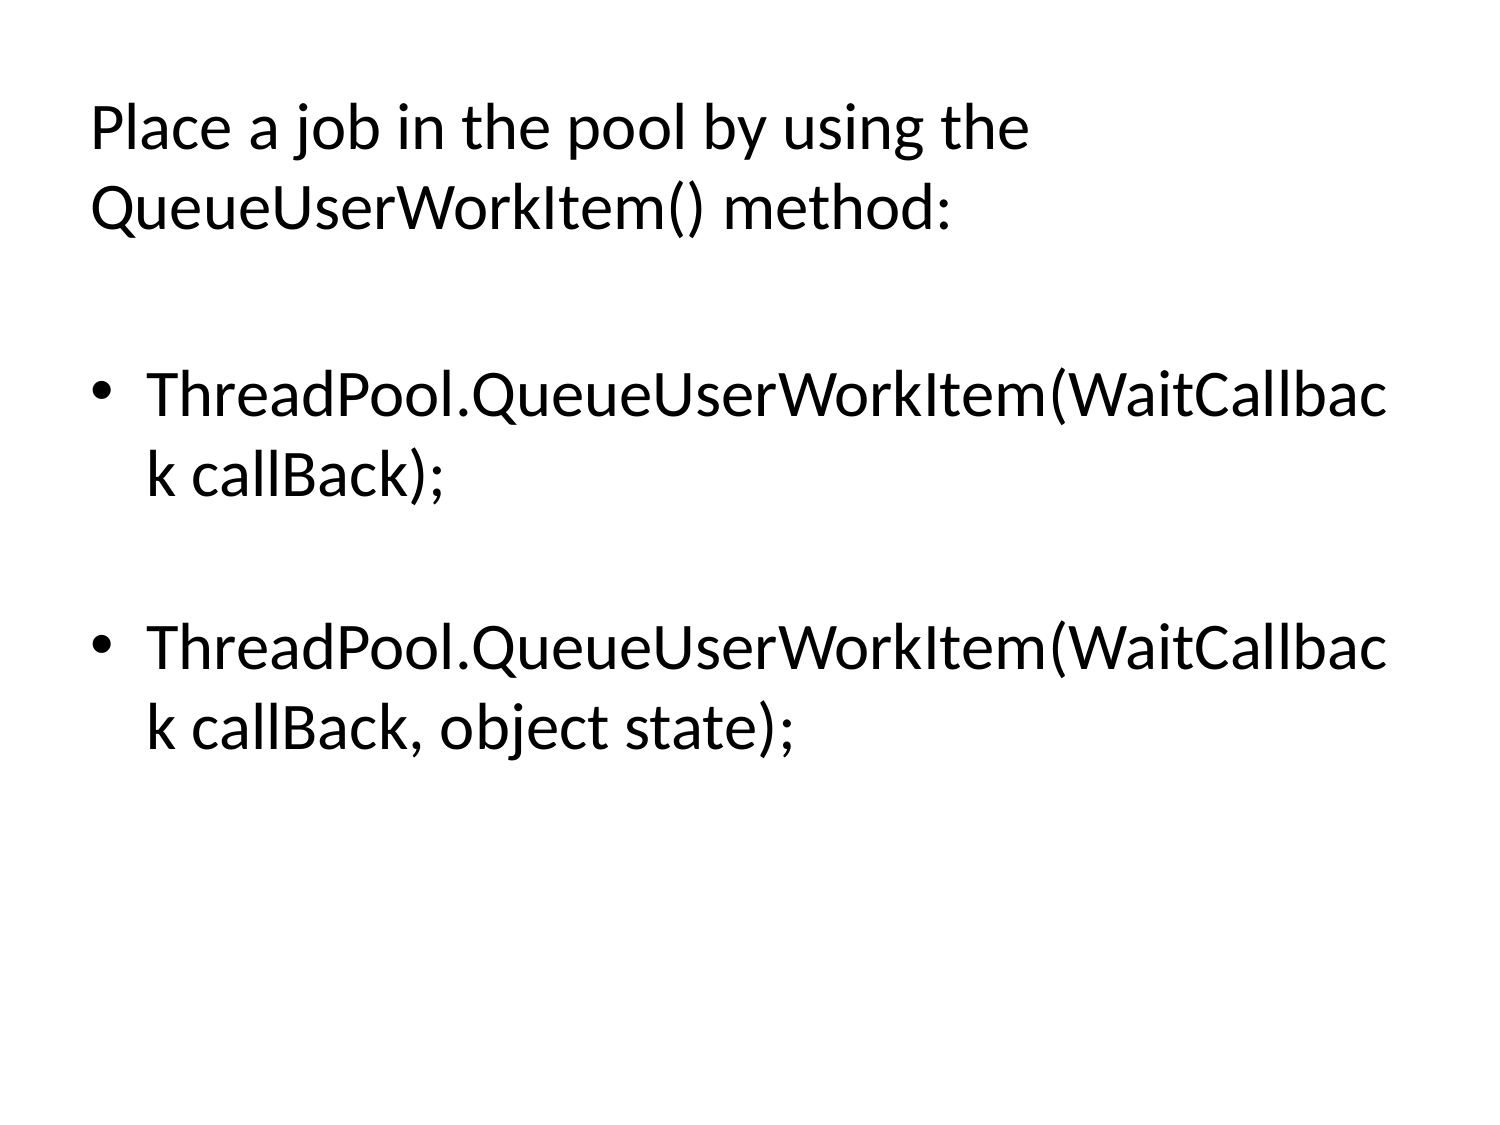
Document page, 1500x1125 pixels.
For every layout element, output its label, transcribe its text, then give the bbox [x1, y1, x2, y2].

list Place a job in the pool by using the QueueUserWorkItem() method: ThreadPool.QueueUserWorkItem(WaitCallback callBack); ThreadPool.QueueUserWorkItem(WaitCallback callBack, object state); [75, 75, 1425, 1005]
